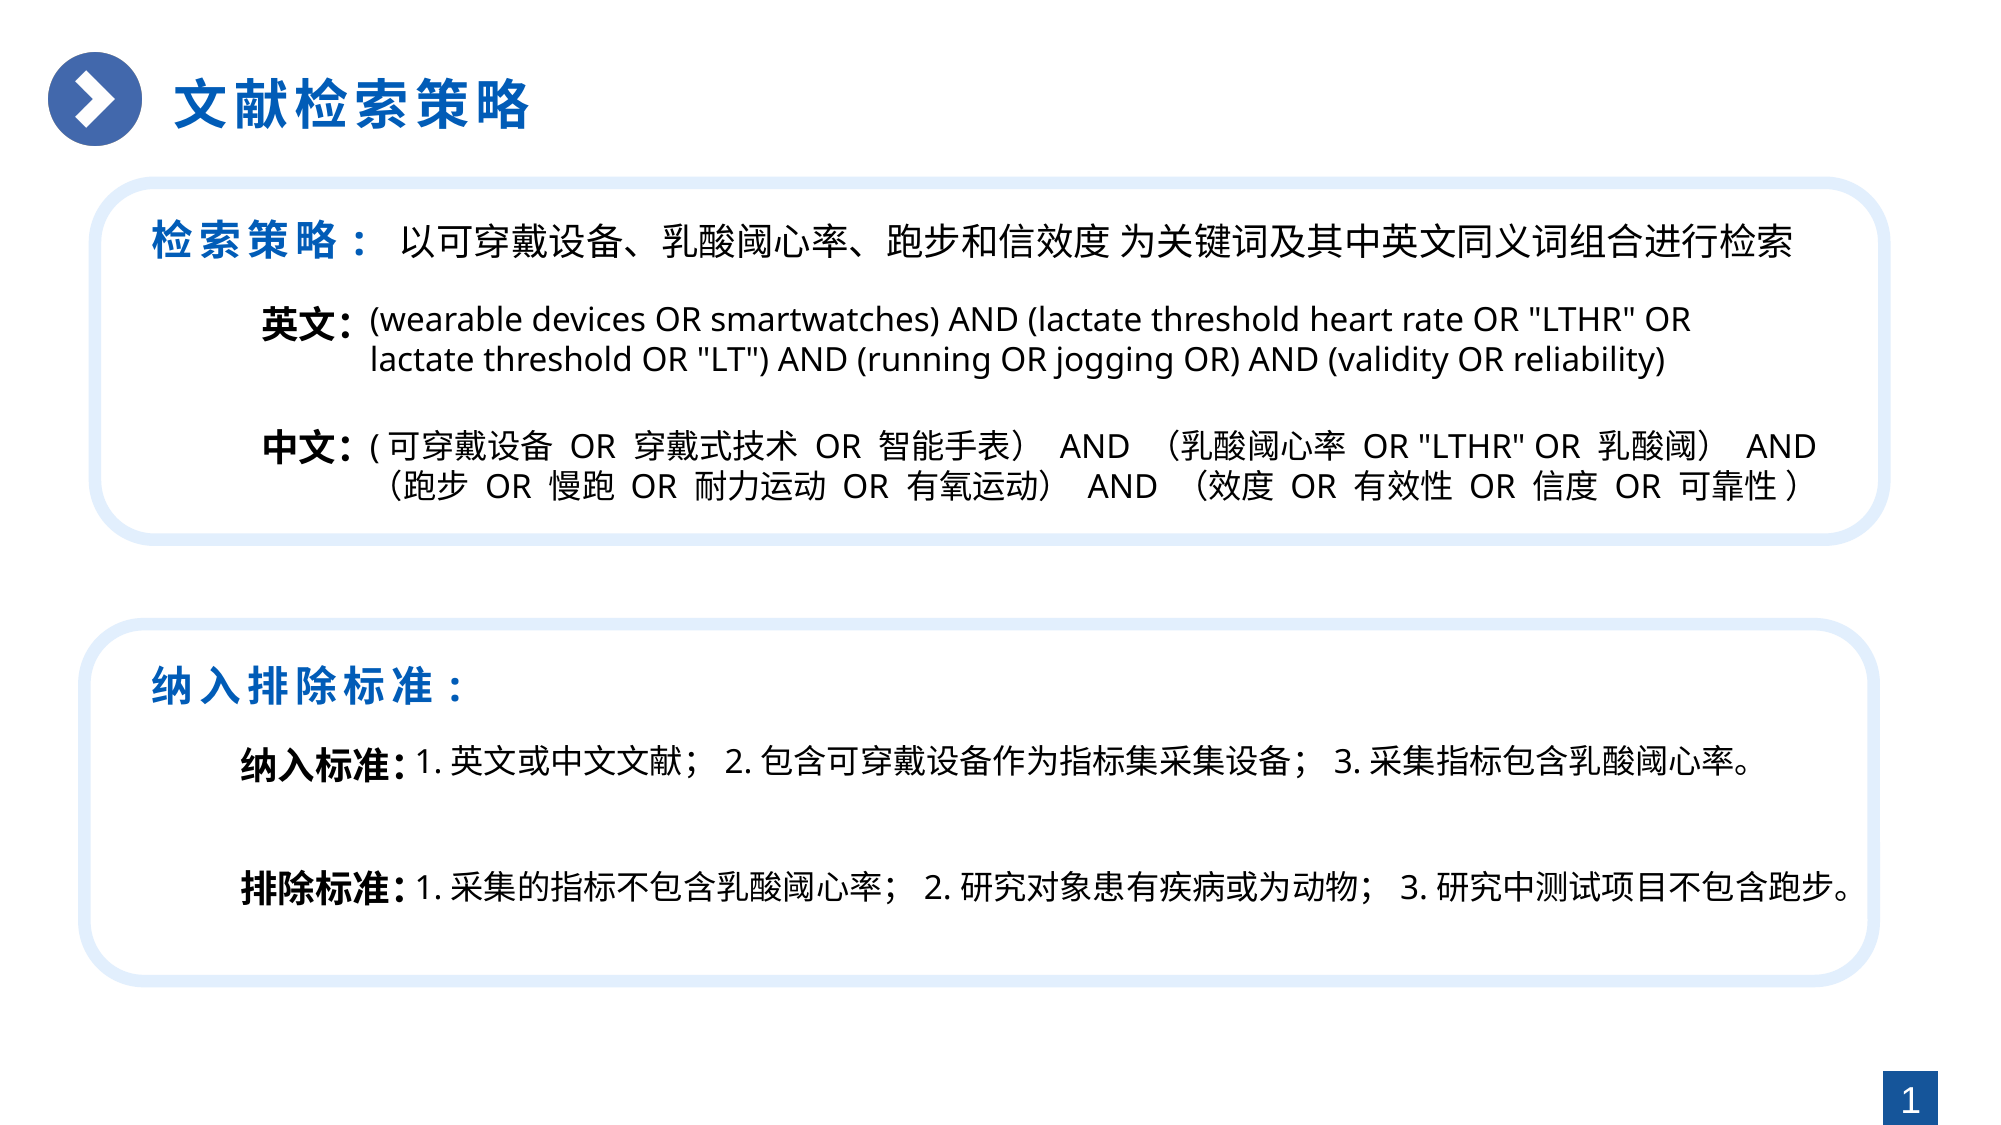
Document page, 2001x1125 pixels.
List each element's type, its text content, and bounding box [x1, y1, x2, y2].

text_box 1 [1883, 1071, 1938, 1125]
text_box 检索策略: 以可穿戴设备、乳酸阈心率、跑步和信效度 为关键词及其中英文同义词组合进行检索 [136, 206, 1838, 322]
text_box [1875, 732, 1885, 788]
text_box [93, 181, 1886, 541]
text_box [48, 43, 1823, 150]
text_box [83, 623, 1875, 983]
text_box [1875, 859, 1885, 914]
